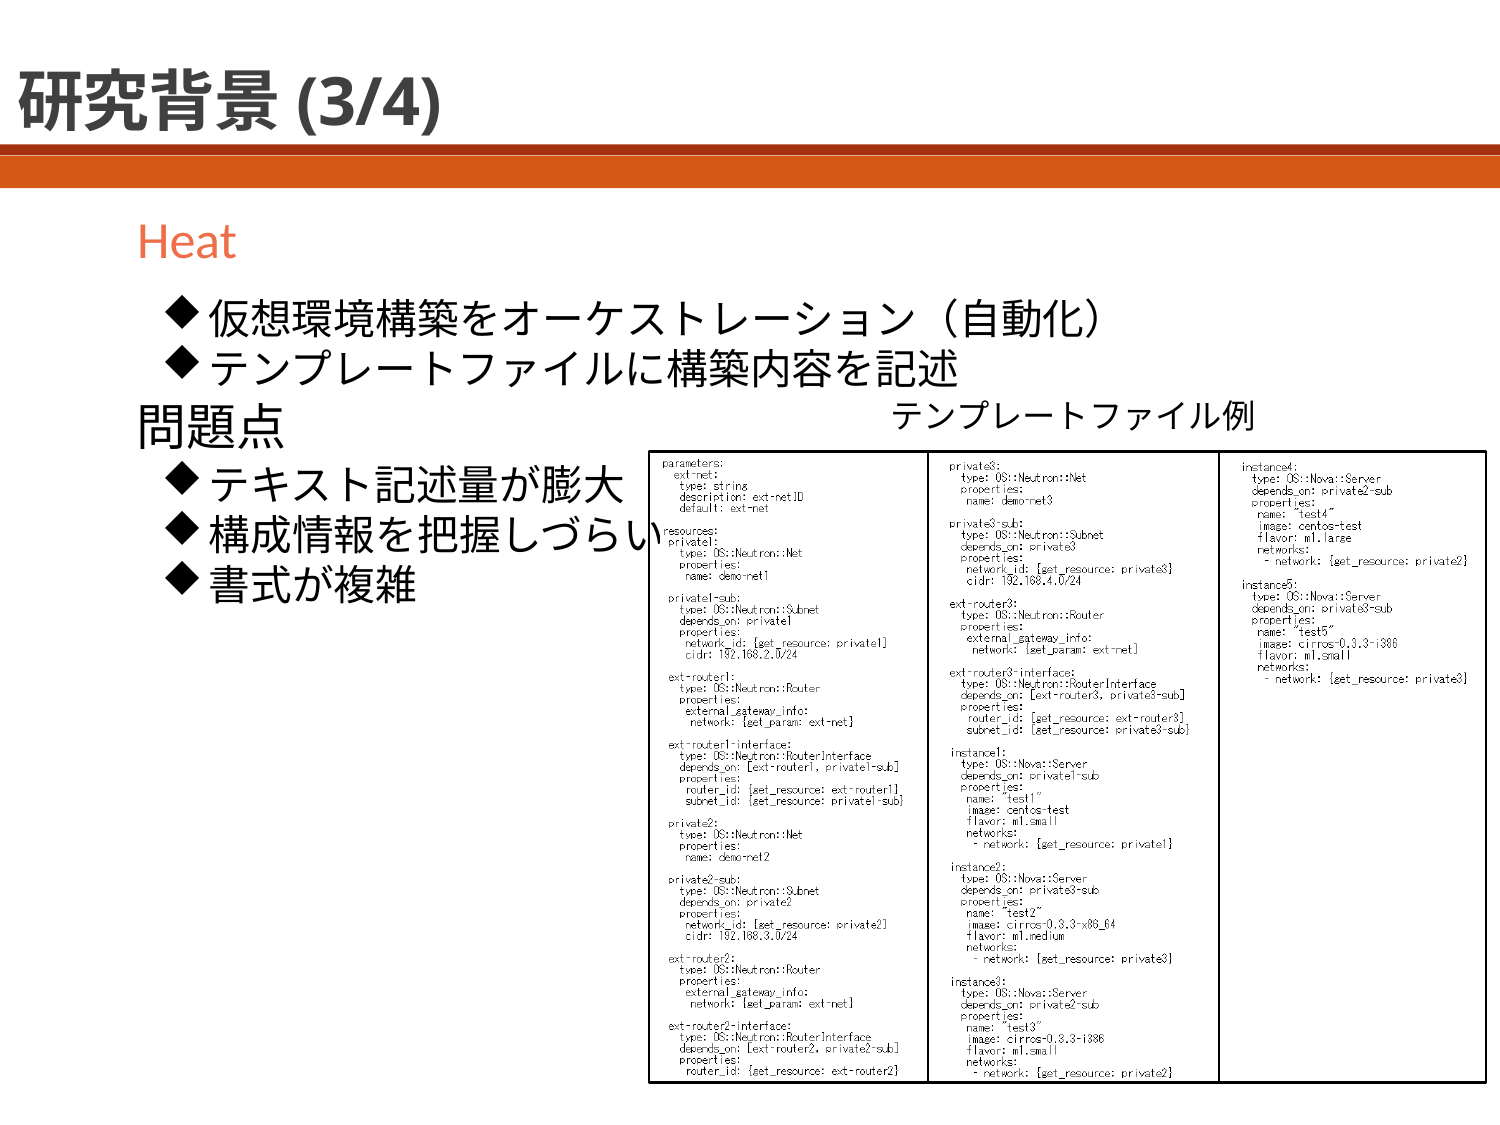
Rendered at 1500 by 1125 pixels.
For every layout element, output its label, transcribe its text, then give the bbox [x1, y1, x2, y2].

text_box [648, 450, 1487, 1084]
text_box 問題点 [122, 388, 1328, 463]
list Heat [122, 205, 1361, 266]
text_box テキスト記述量が膨大 構成情報を把握しづらい 書式が複雑 [146, 451, 648, 616]
text_box テンプレートファイル例 [876, 388, 1388, 443]
title 研究背景(3/4) [2, 23, 877, 147]
picture [659, 457, 927, 1084]
picture [943, 457, 1220, 1093]
picture [1235, 457, 1487, 709]
text_box 仮想環境構築をオーケストレーション（自動化） テンプレートファイルに構築内容を記述 [146, 285, 1385, 388]
